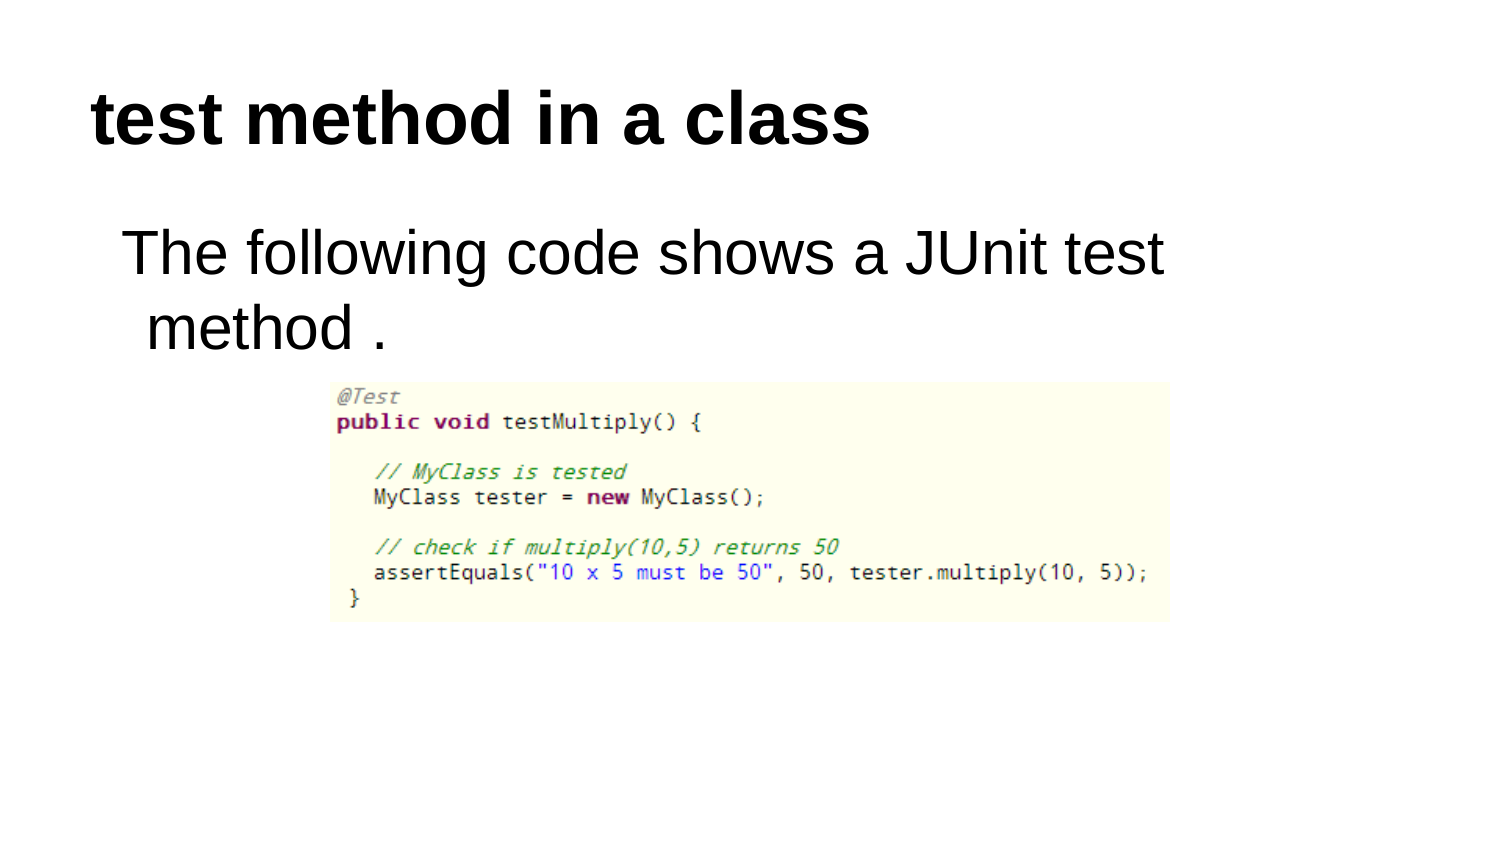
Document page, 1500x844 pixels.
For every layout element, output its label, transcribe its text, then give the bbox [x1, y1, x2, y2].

picture [330, 382, 1170, 623]
title test method in a class [75, 33, 1425, 175]
list The following code shows a JUnit test method . [75, 196, 1425, 808]
